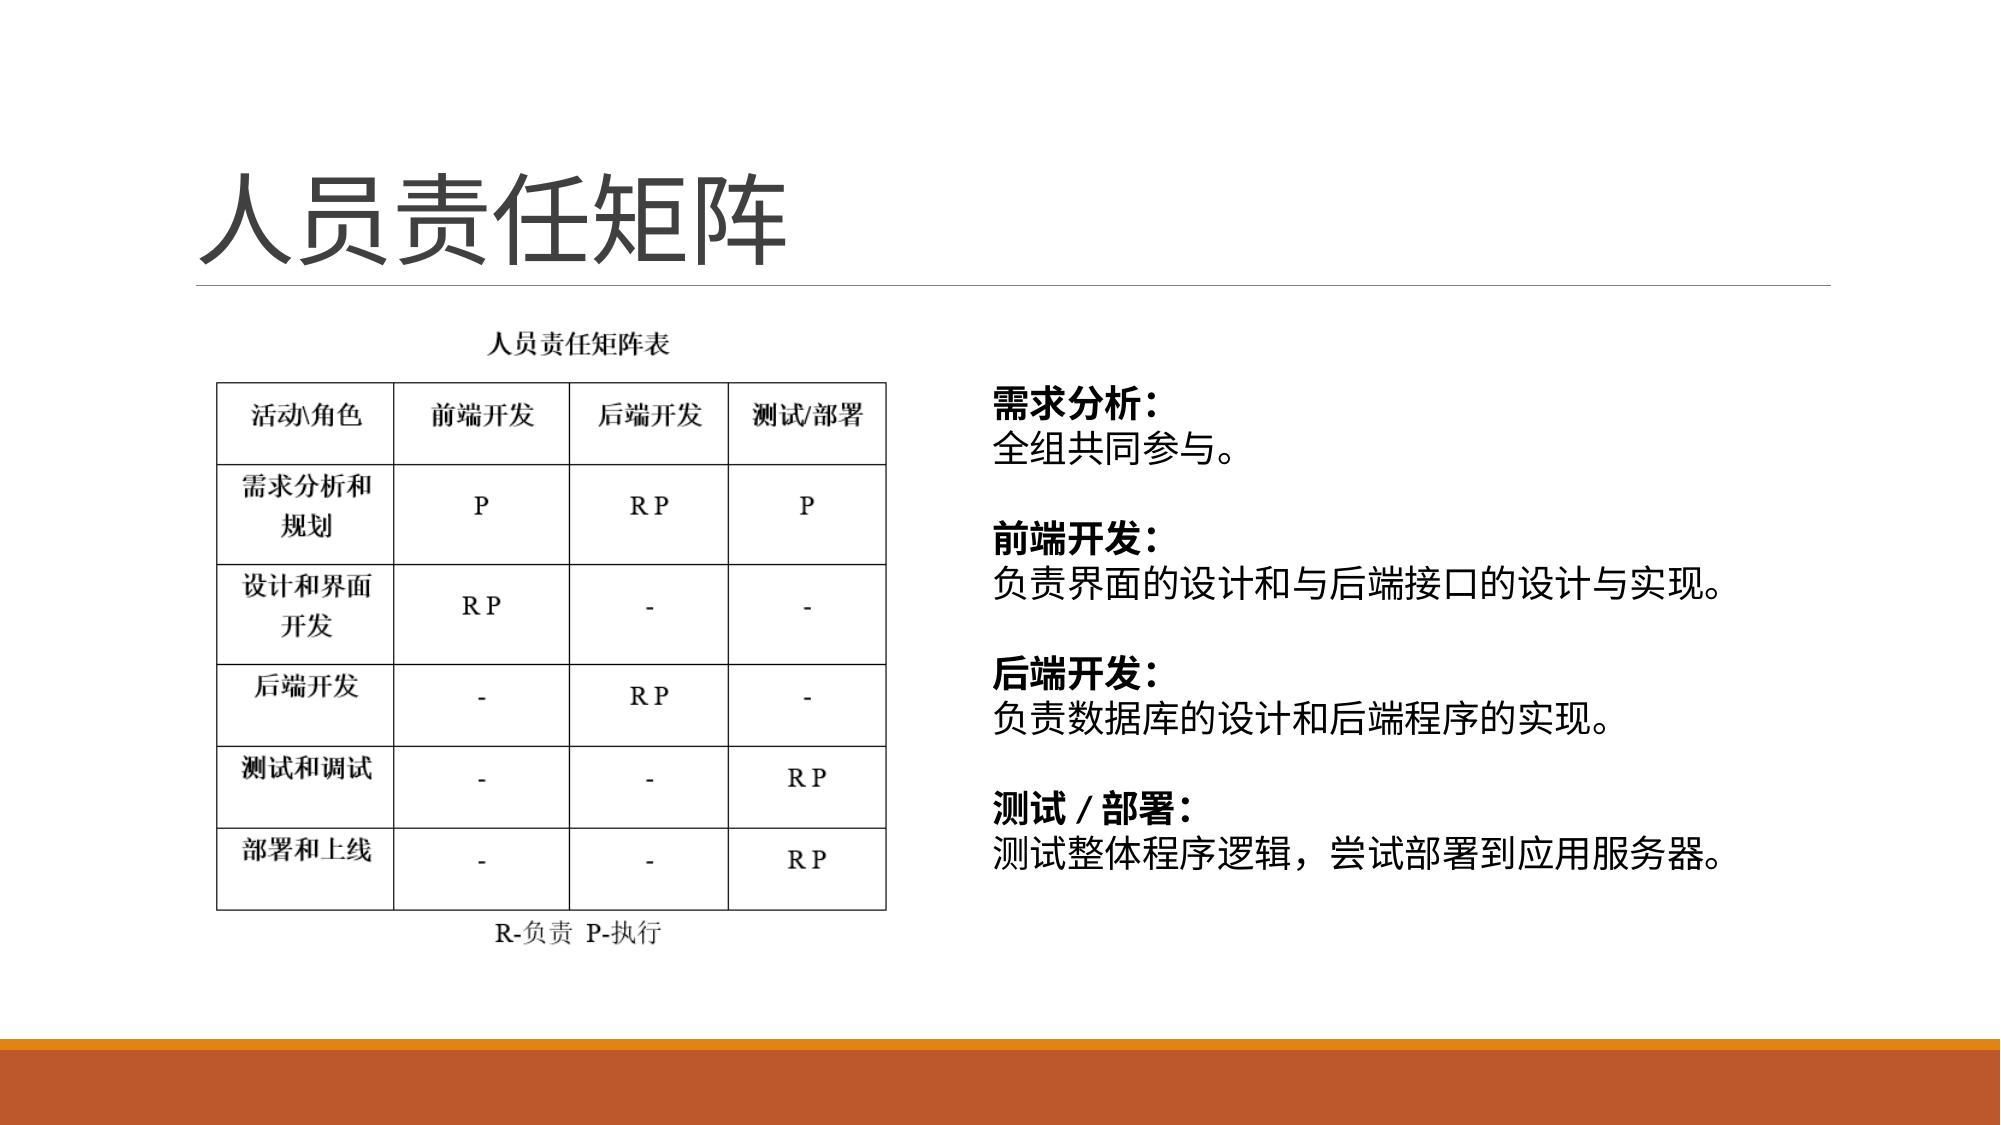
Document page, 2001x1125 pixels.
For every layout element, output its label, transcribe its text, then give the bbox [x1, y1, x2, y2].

text_box 需求分析： 全组共同参与。 前端开发： 负责界面的设计和与后端接口的设计与实现。 后端开发： 负责数据库的设计和后端程序的实现。 测试/部署： 测试整体程序逻辑，尝试部署到应用服务器。 [977, 373, 1852, 883]
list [203, 303, 901, 965]
title 人员责任矩阵 [180, 47, 1830, 285]
